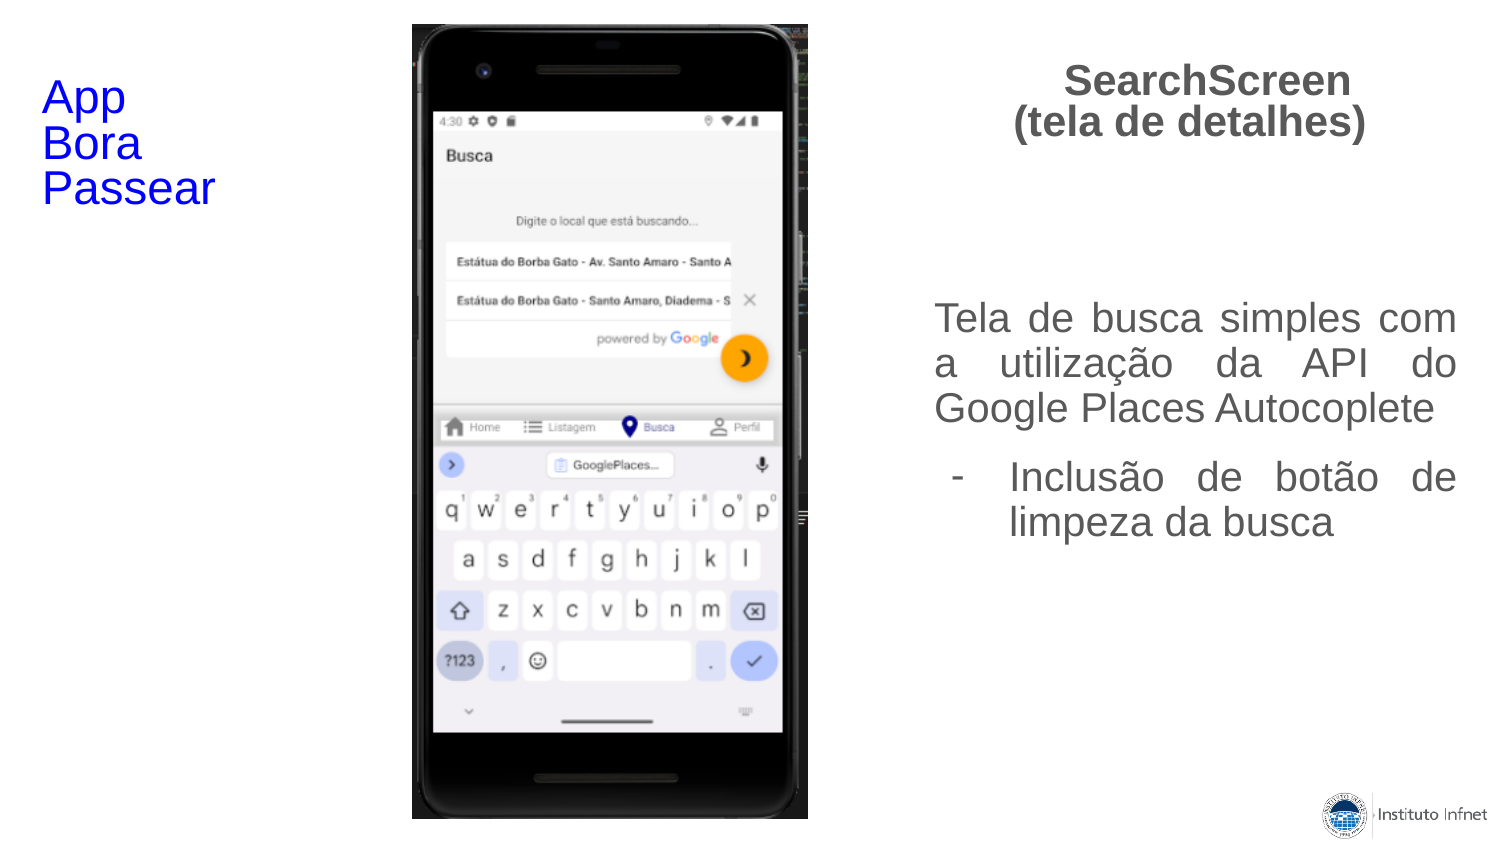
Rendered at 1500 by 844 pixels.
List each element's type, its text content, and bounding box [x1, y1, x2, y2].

picture [412, 24, 808, 819]
subtitle Tela de busca simples com a utilização da API do Google Places Autocoplete Inclusão de botão de limpeza da busca [919, 281, 1473, 508]
subtitle App Bora Passear [26, 62, 251, 242]
picture [1311, 784, 1500, 844]
subtitle SearchScreen (tela de detalhes) [931, 47, 1461, 180]
